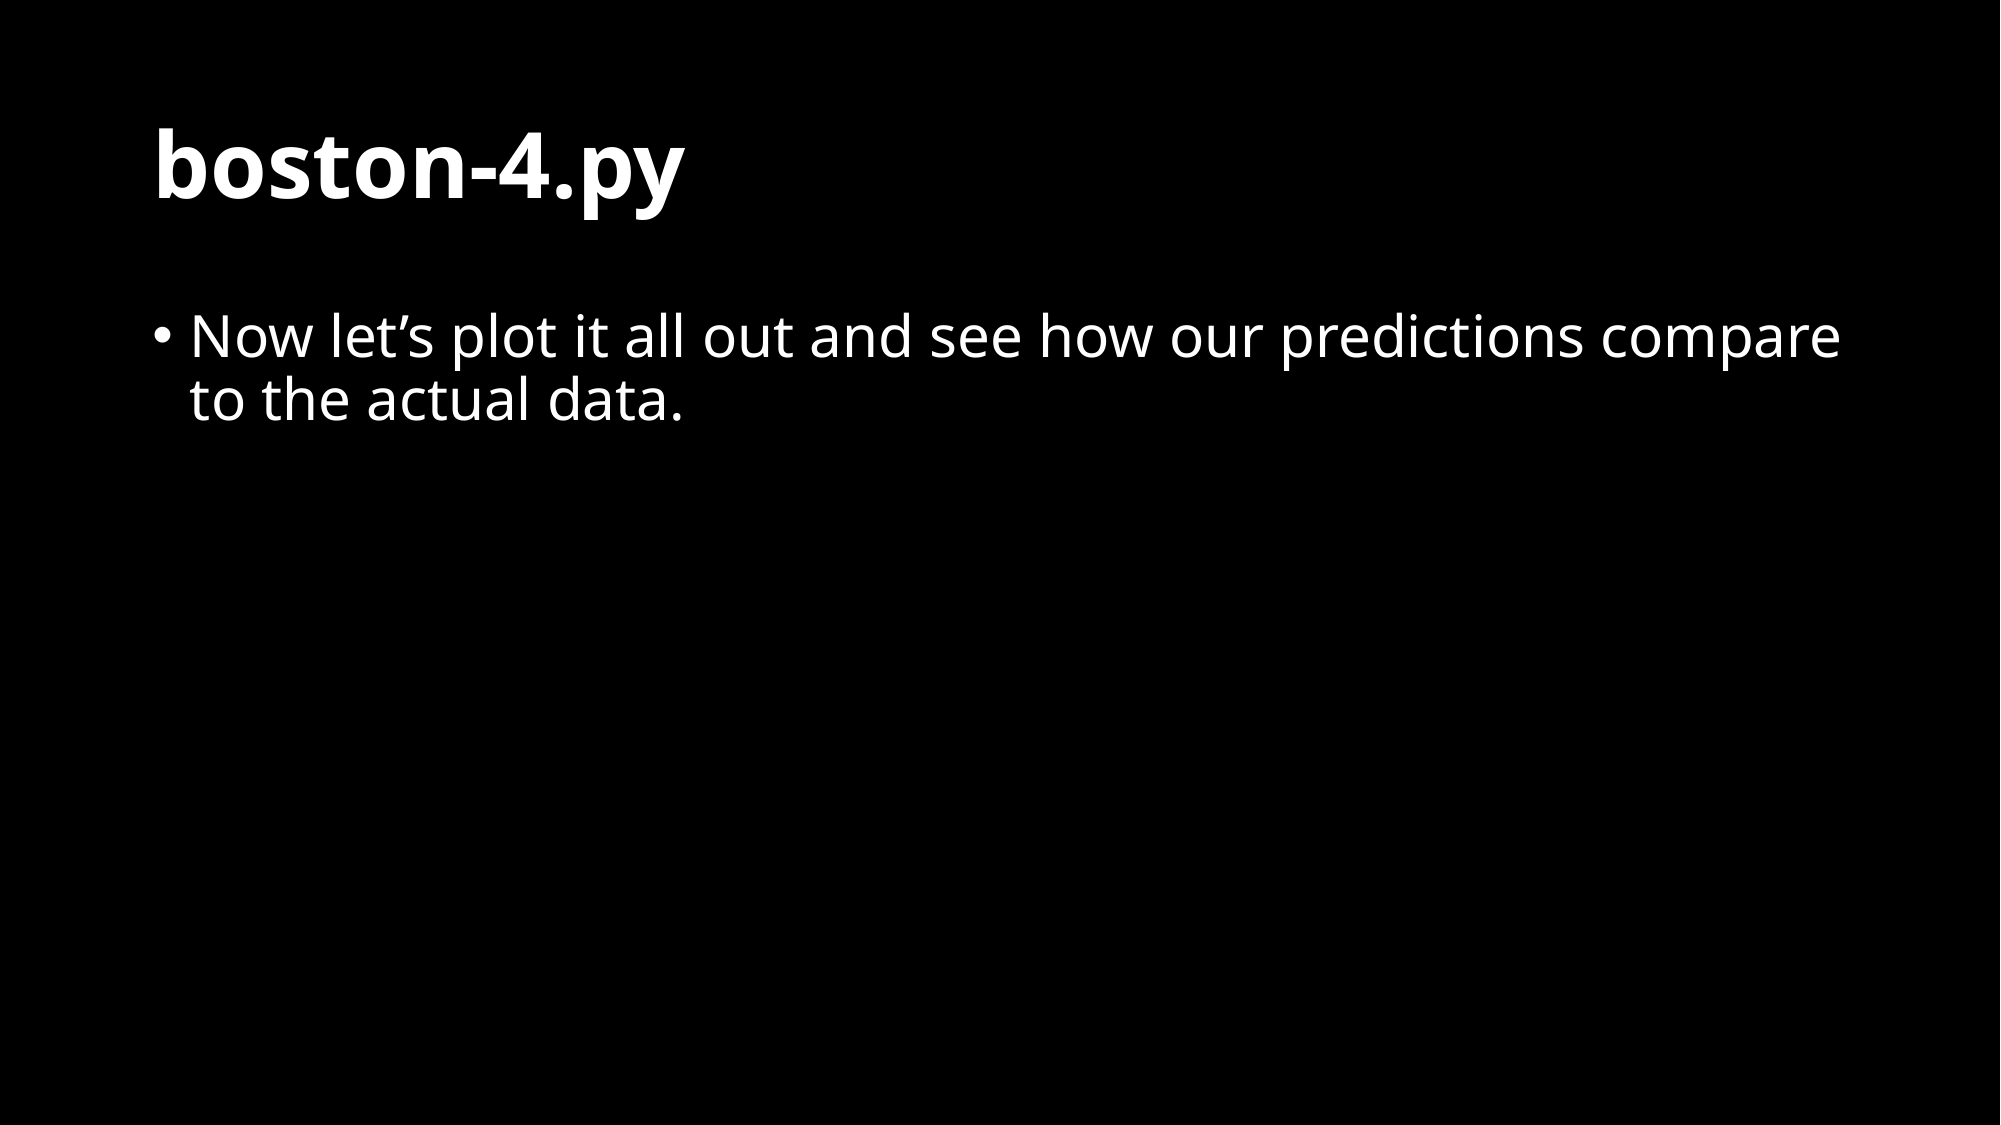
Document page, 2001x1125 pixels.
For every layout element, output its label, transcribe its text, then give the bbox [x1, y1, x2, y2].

list Now let’s plot it all out and see how our predictions compare to the actual data. [137, 299, 1863, 1125]
title boston-4.py [137, 59, 1863, 278]
